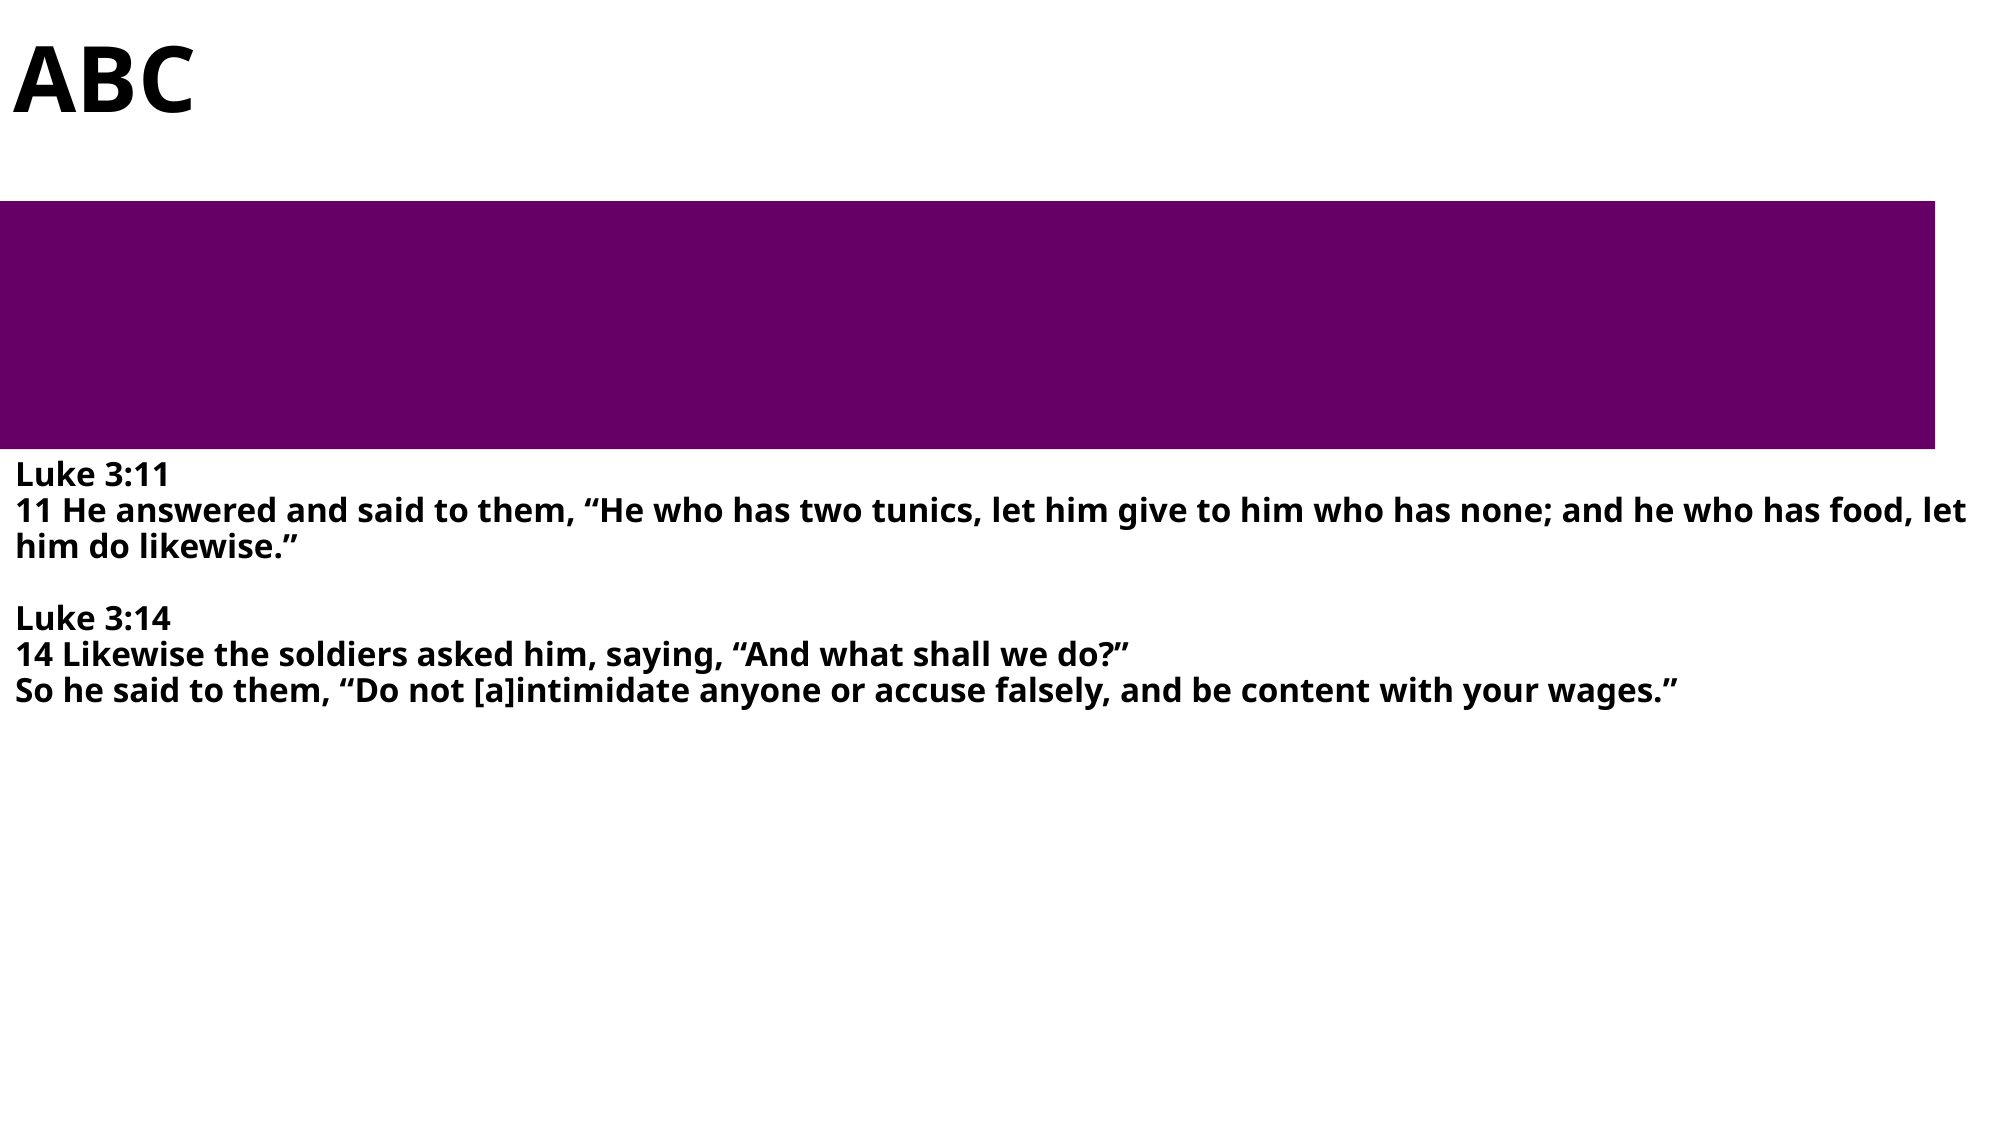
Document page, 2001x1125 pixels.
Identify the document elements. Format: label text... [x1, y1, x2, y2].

text_box [0, 201, 1936, 450]
text_box Luke 3:11 11 He answered and said to them, “He who has two tunics, let him give to him who has none; and he who has food, let him do likewise.” Luke 3:14 14 Likewise the soldiers asked him, saying, “And what shall we do?” So he said to them, “Do not [a]intimidate anyone or accuse falsely, and be content with your wages.” [0, 450, 2000, 753]
title ABC [0, 3, 2000, 164]
